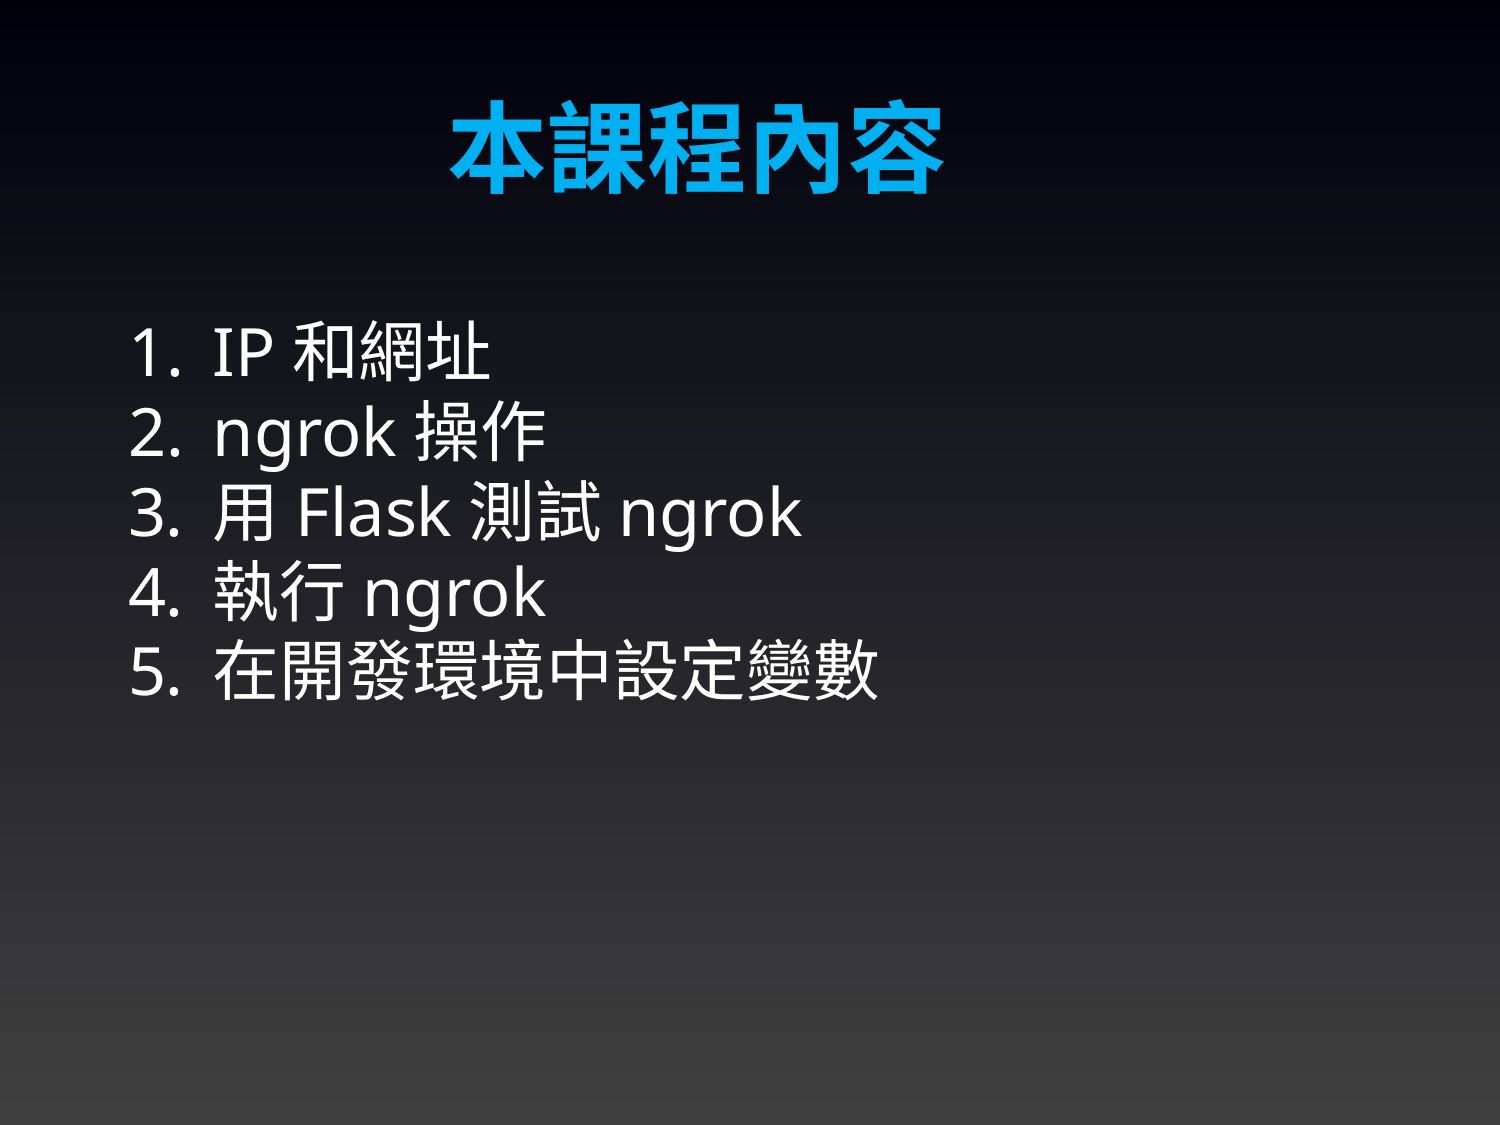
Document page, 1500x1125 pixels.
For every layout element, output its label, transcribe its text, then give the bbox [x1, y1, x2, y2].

text_box IP和網址 ngrok操作 用Flask測試ngrok 執行ngrok 在開發環境中設定變數 [113, 302, 1439, 717]
text_box 本課程內容 [432, 58, 1068, 221]
